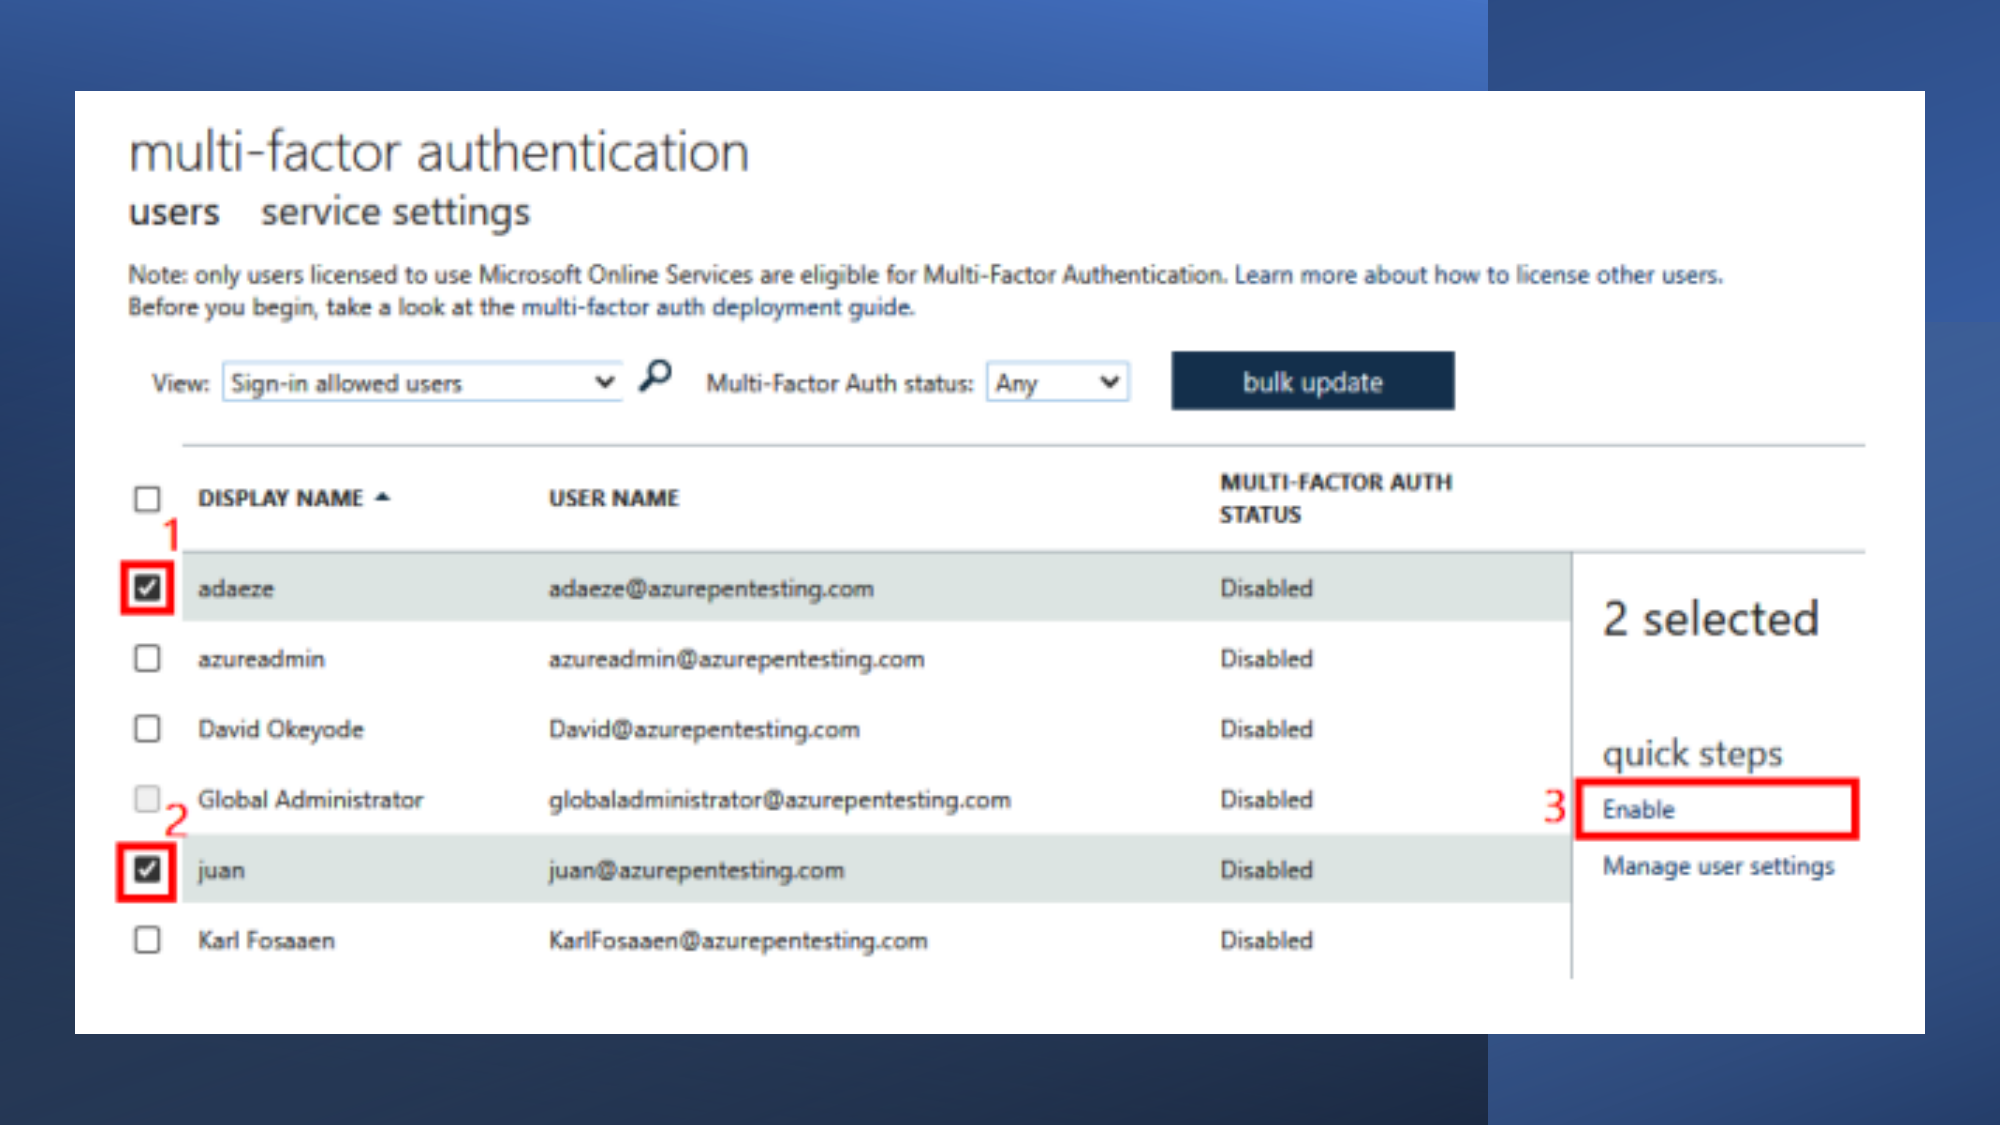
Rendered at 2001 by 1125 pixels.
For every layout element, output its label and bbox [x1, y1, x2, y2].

text_box [0, 321, 2000, 1125]
text_box [0, 0, 1489, 321]
text_box [1489, 0, 2000, 321]
picture [74, 91, 1925, 1034]
